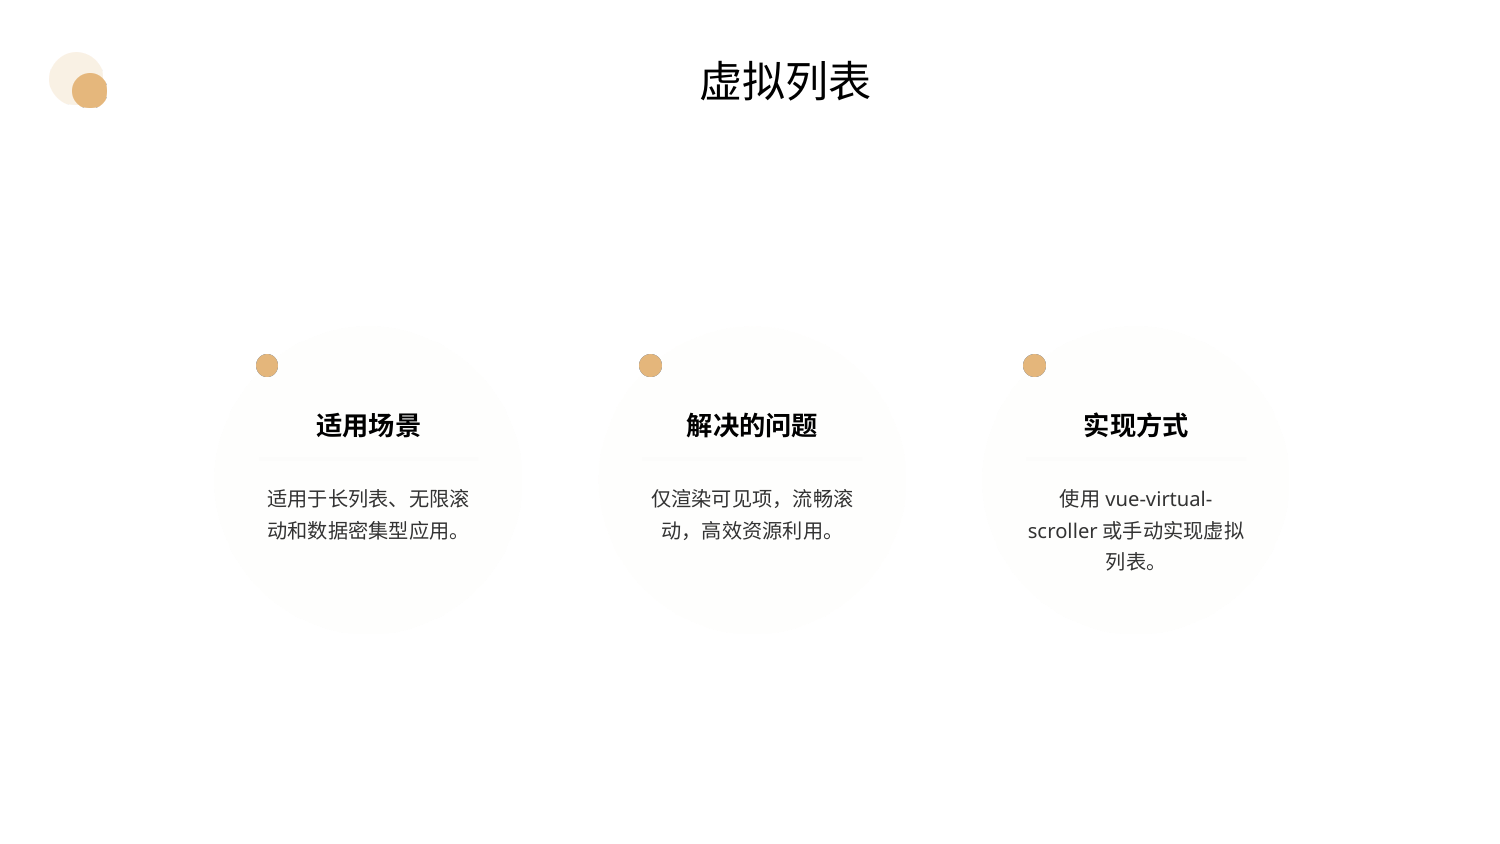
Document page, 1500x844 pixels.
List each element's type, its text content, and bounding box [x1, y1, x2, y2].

picture [214, 326, 522, 634]
picture [49, 51, 107, 108]
text_box 虚拟列表 [699, 54, 873, 106]
picture [981, 326, 1290, 634]
picture [598, 326, 906, 634]
